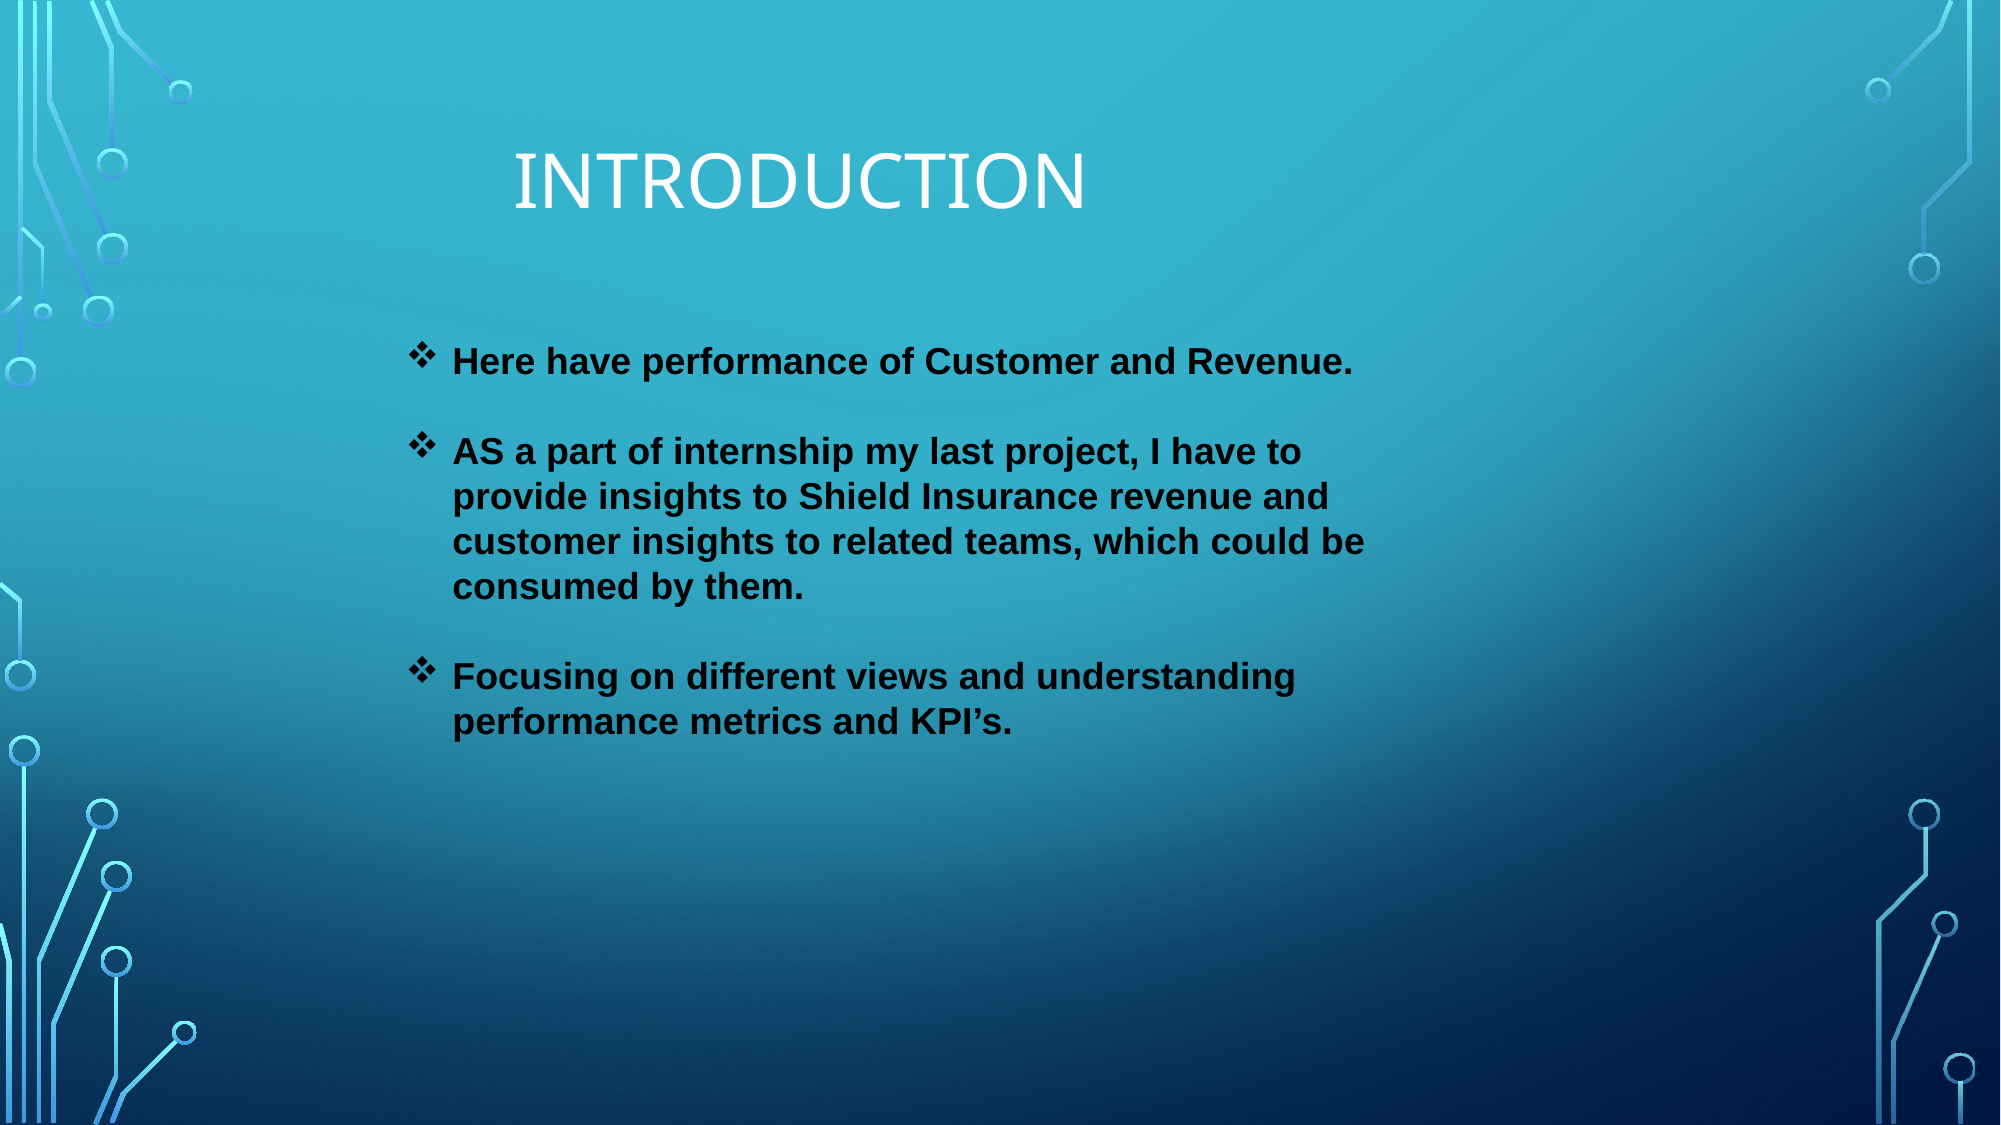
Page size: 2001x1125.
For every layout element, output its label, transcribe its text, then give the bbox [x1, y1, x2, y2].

title INTRODUCTION [478, 82, 1254, 284]
text_box Here have performance of Customer and Revenue. AS a part of internship my last project, I have to provide insights to Shield Insurance revenue and customer insights to related teams, which could be consumed by them. Focusing on different views and understanding performance metrics and KPI’s. [390, 284, 1430, 795]
